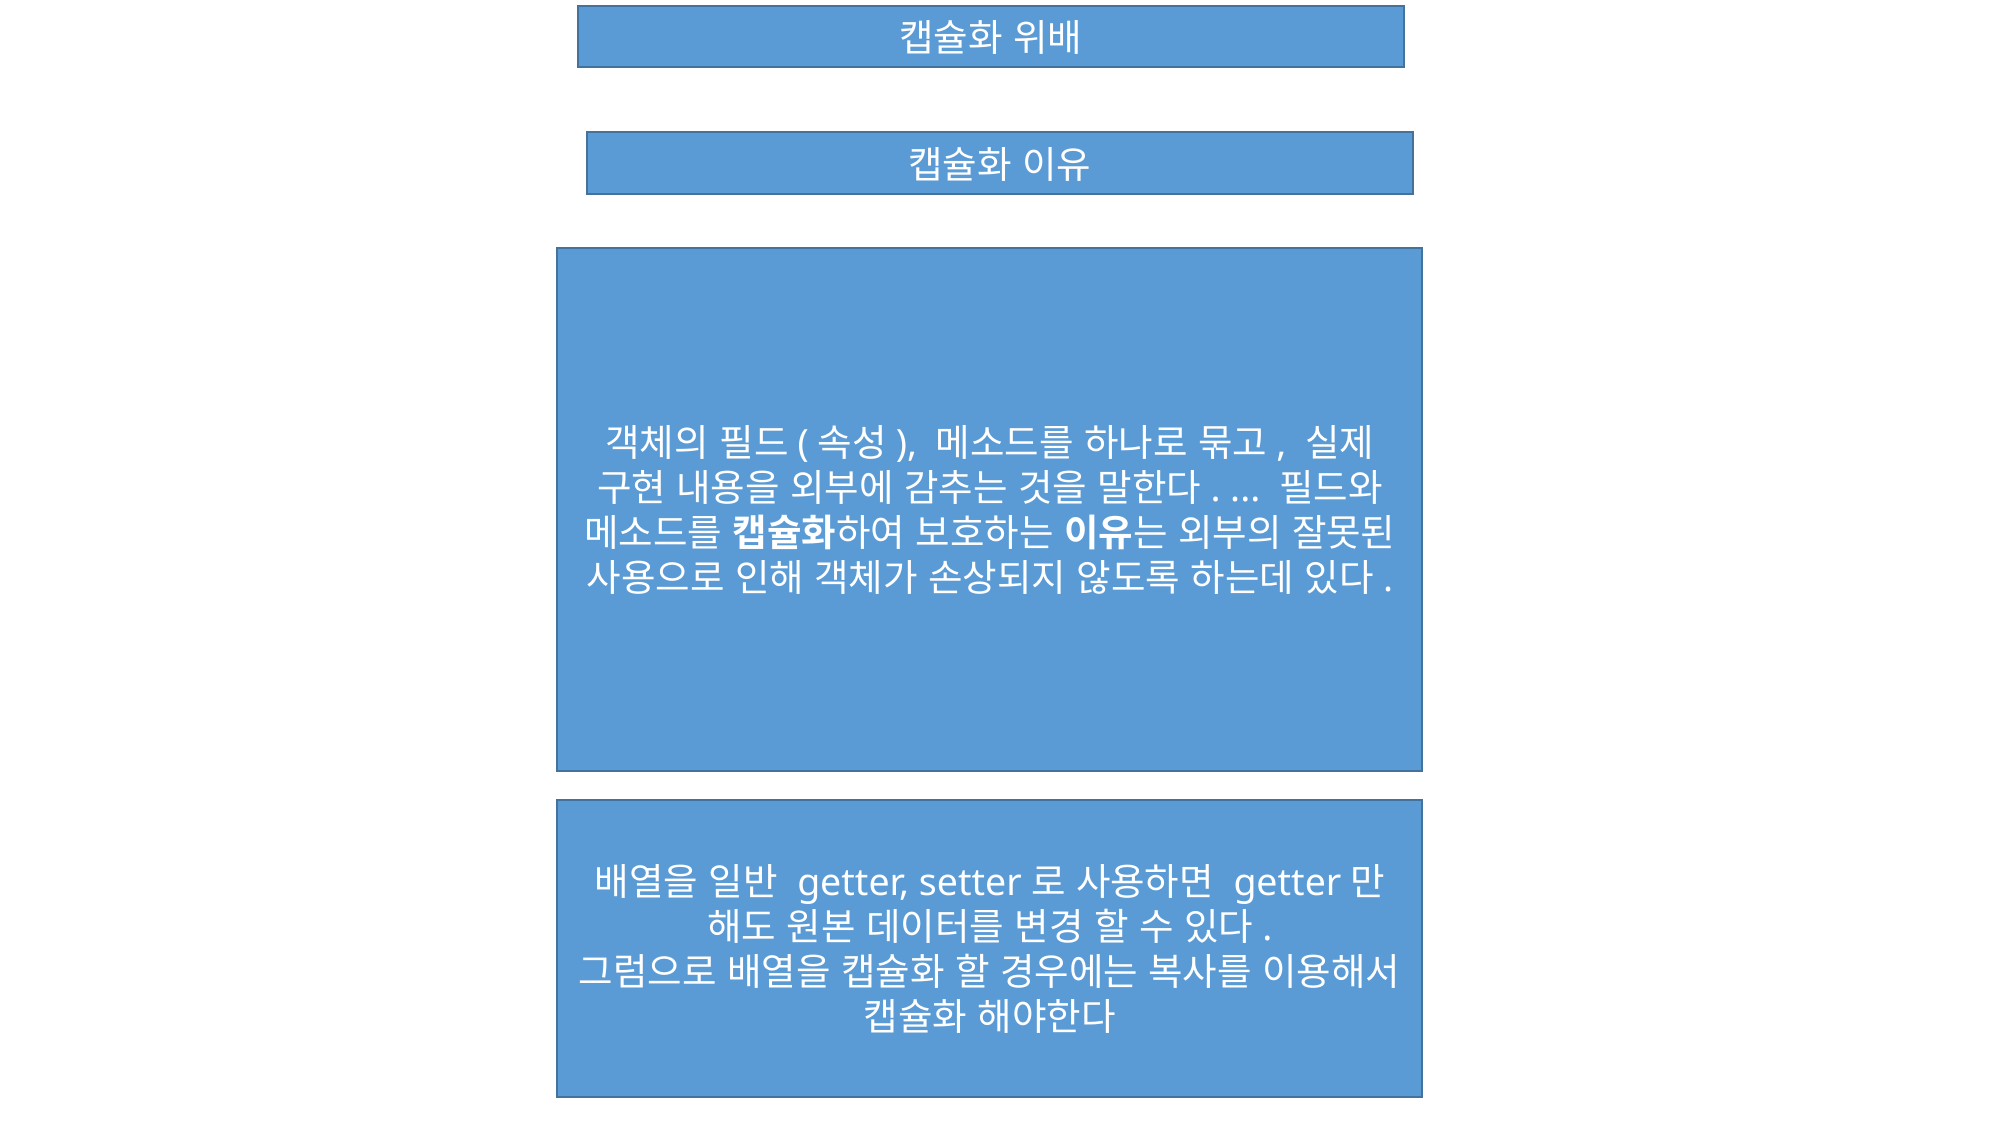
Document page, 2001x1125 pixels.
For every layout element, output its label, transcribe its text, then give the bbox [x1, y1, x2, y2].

text_box 객체의 필드(속성), 메소드를 하나로 묶고, 실제 구현 내용을 외부에 감추는 것을 말한다. ... 필드와 메소드를 캡슐화하여 보호하는 이유는 외부의 잘못된 사용으로 인해 객체가 손상되지 않도록 하는데 있다. [556, 247, 1423, 772]
text_box 캡슐화 이유 [586, 131, 1414, 195]
text_box 배열을 일반 getter, setter로 사용하면 getter만 해도 원본 데이터를 변경 할 수 있다. 그럼으로 배열을 캡슐화 할 경우에는 복사를 이용해서 캡슐화 해야한다 [556, 799, 1423, 1098]
text_box 캡슐화 위배 [577, 5, 1405, 68]
